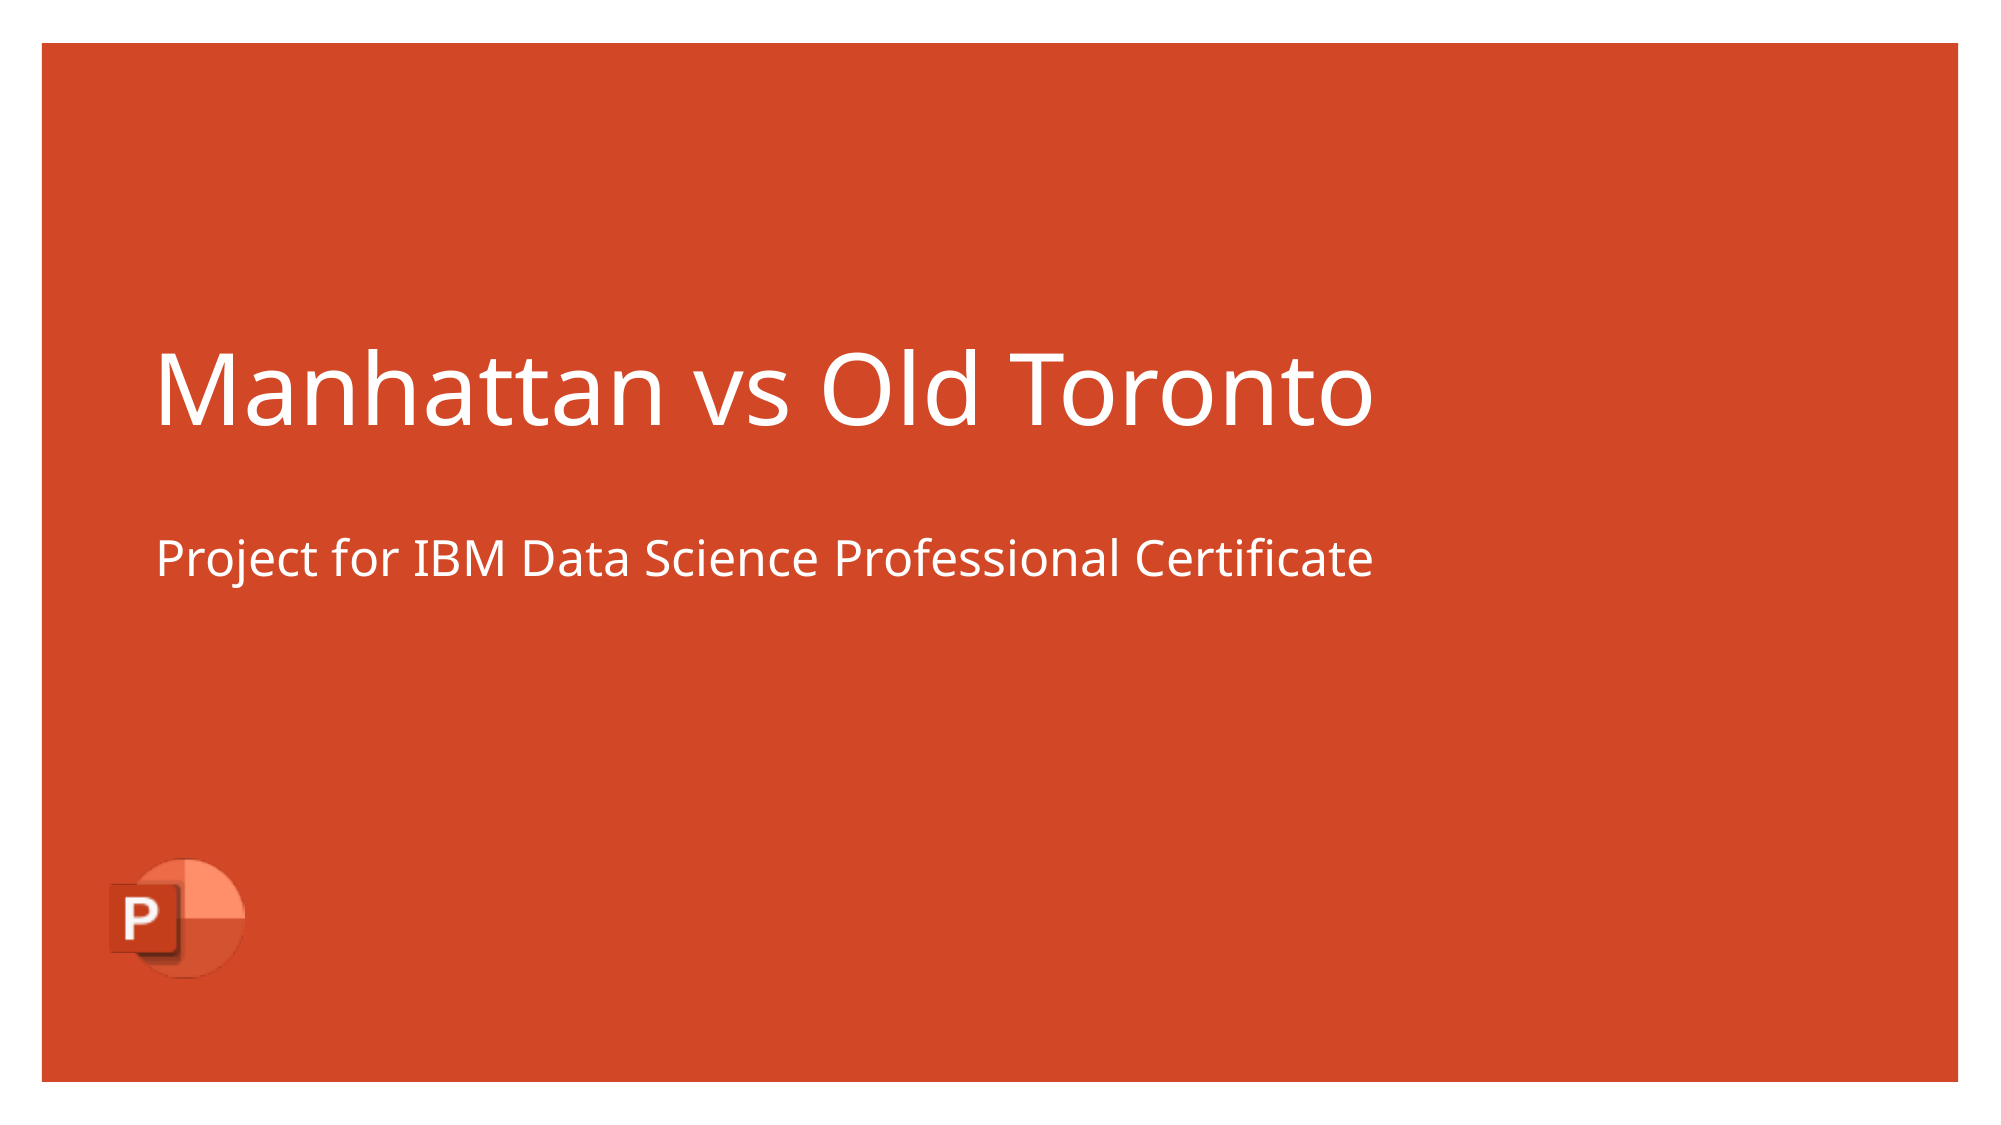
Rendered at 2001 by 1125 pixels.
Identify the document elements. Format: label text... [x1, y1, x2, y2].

picture [109, 851, 245, 987]
title Manhattan vs Old Toronto [137, 190, 1863, 583]
subtitle Project for IBM Data Science Professional Certificate [140, 481, 1713, 668]
